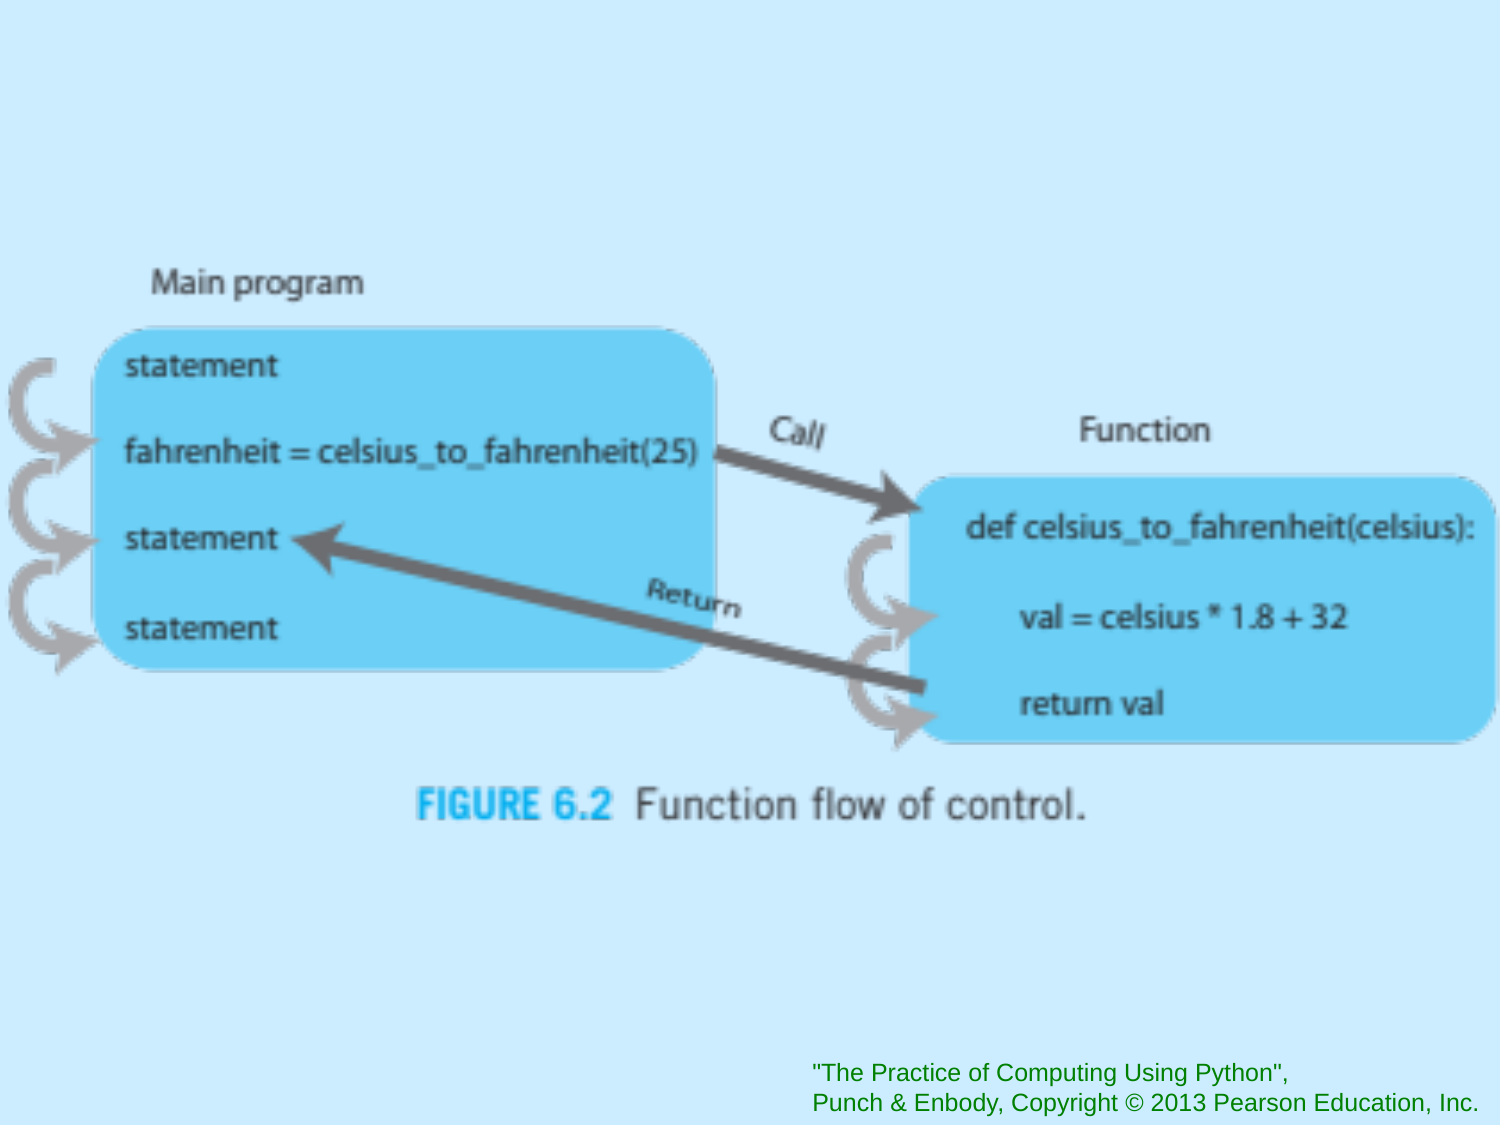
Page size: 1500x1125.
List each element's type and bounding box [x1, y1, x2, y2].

list [0, 12, 1500, 1051]
